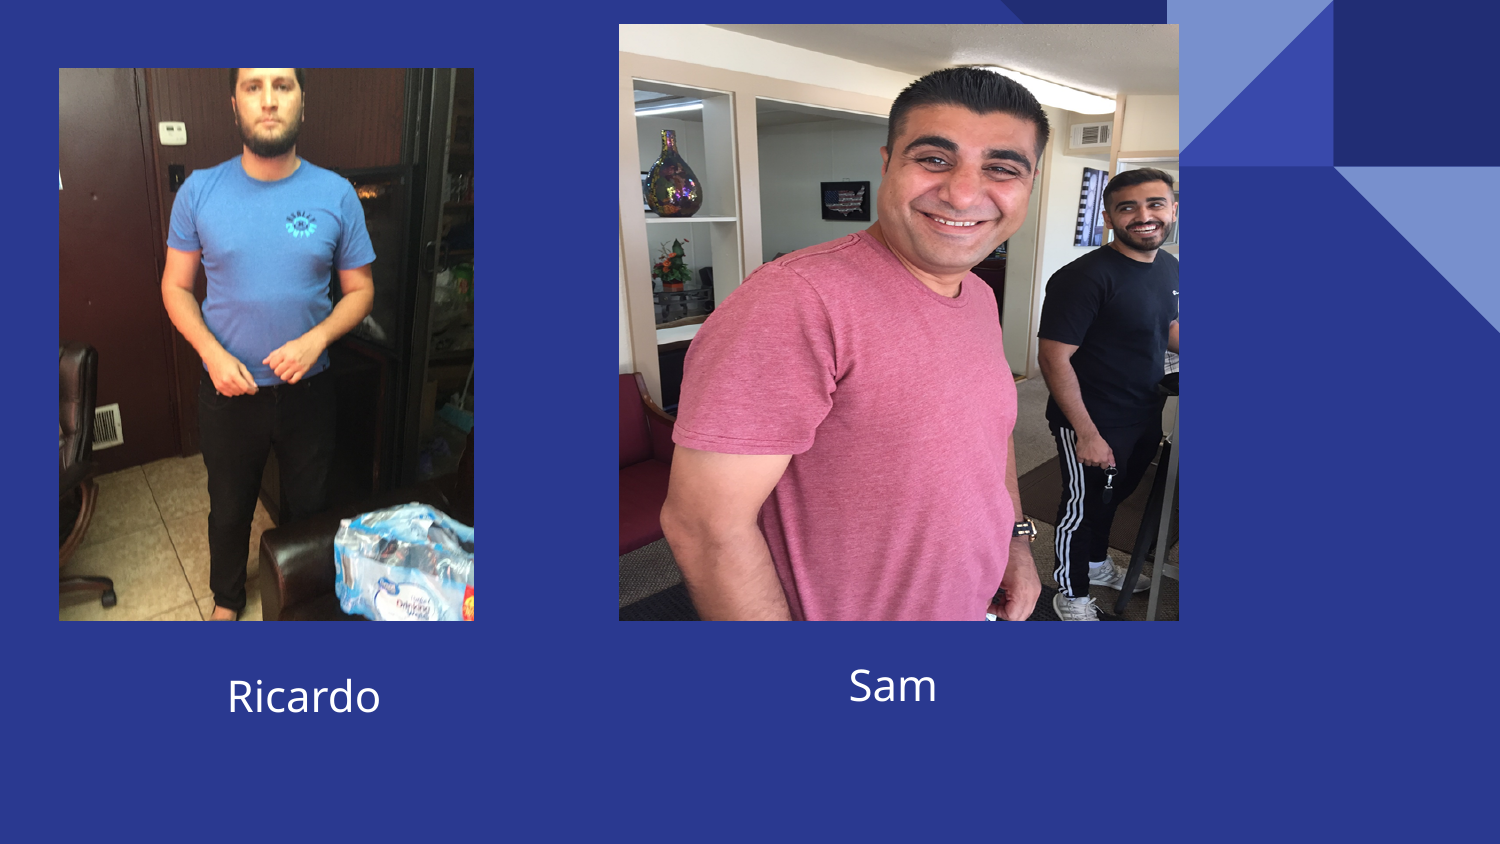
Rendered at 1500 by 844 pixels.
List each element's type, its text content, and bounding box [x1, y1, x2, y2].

text_box Sam [688, 642, 1111, 738]
picture [619, 24, 1180, 622]
subtitle Ricardo [24, 654, 595, 726]
picture [59, 68, 475, 622]
